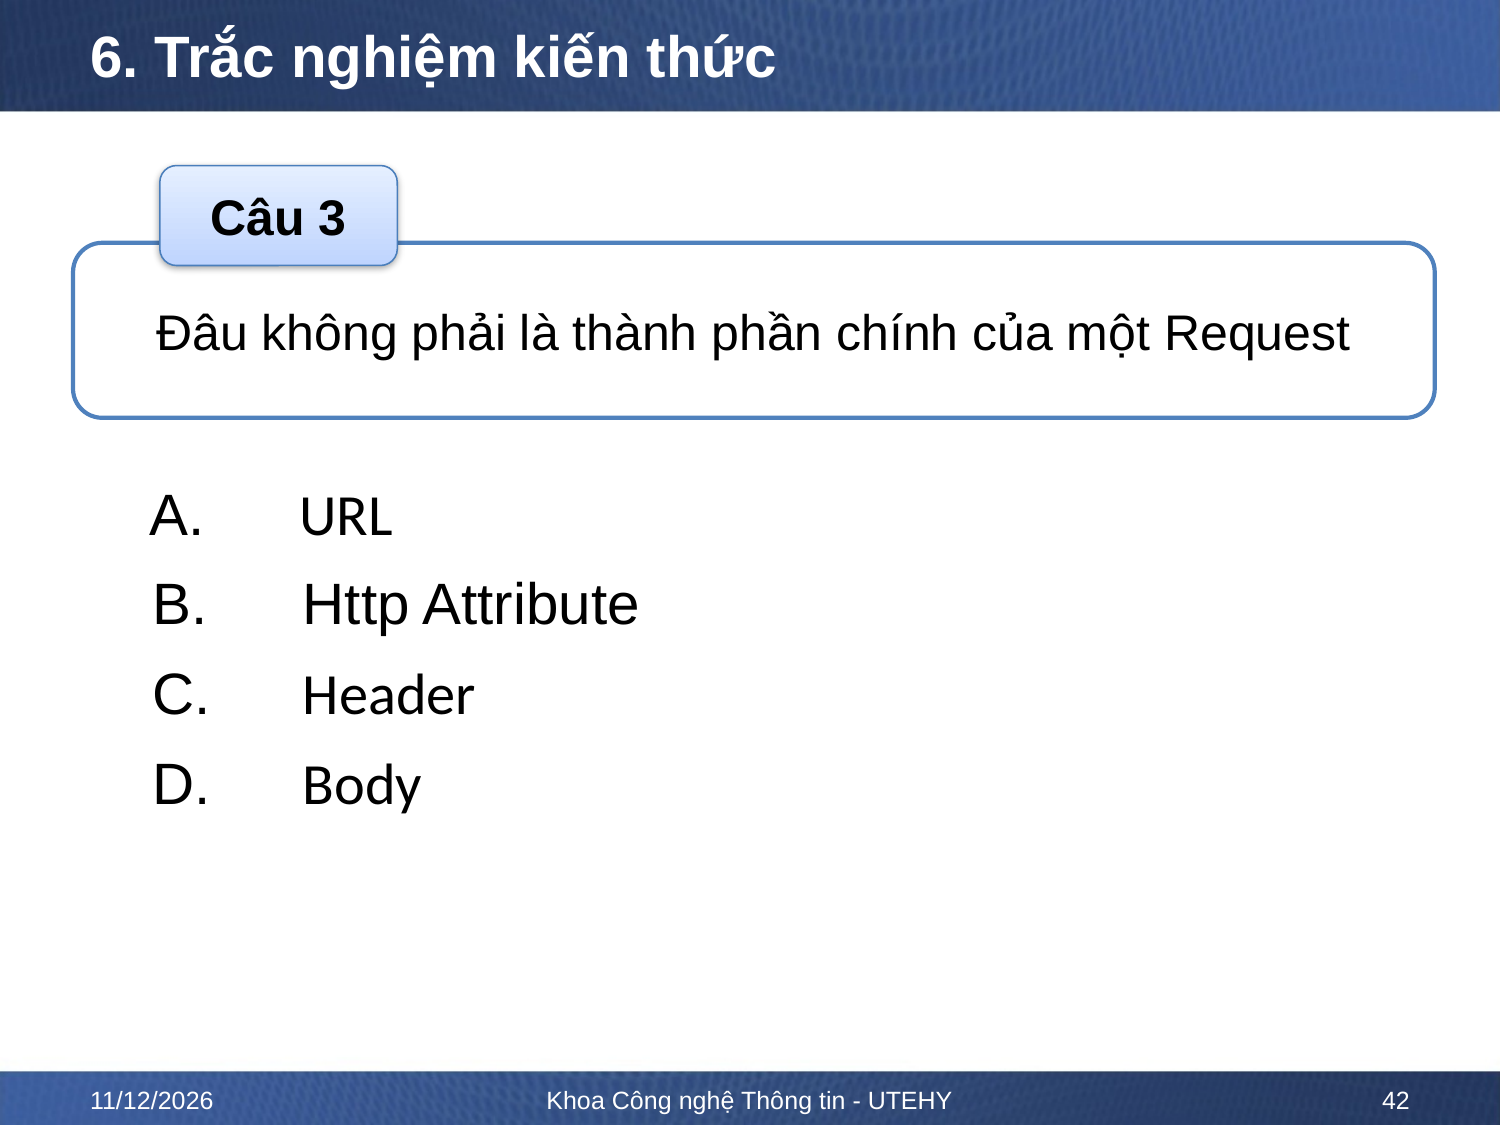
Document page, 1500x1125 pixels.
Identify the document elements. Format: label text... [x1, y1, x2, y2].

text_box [134, 469, 1370, 826]
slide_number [75, 1069, 425, 1125]
footer Khoa Công nghệ Thông tin - UTEHY [512, 1069, 988, 1125]
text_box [72, 165, 1435, 418]
slide_number 42 [1074, 1069, 1425, 1125]
title 6. Trắc nghiệm kiến thức [75, 4, 1425, 105]
picture [0, 0, 1500, 1125]
